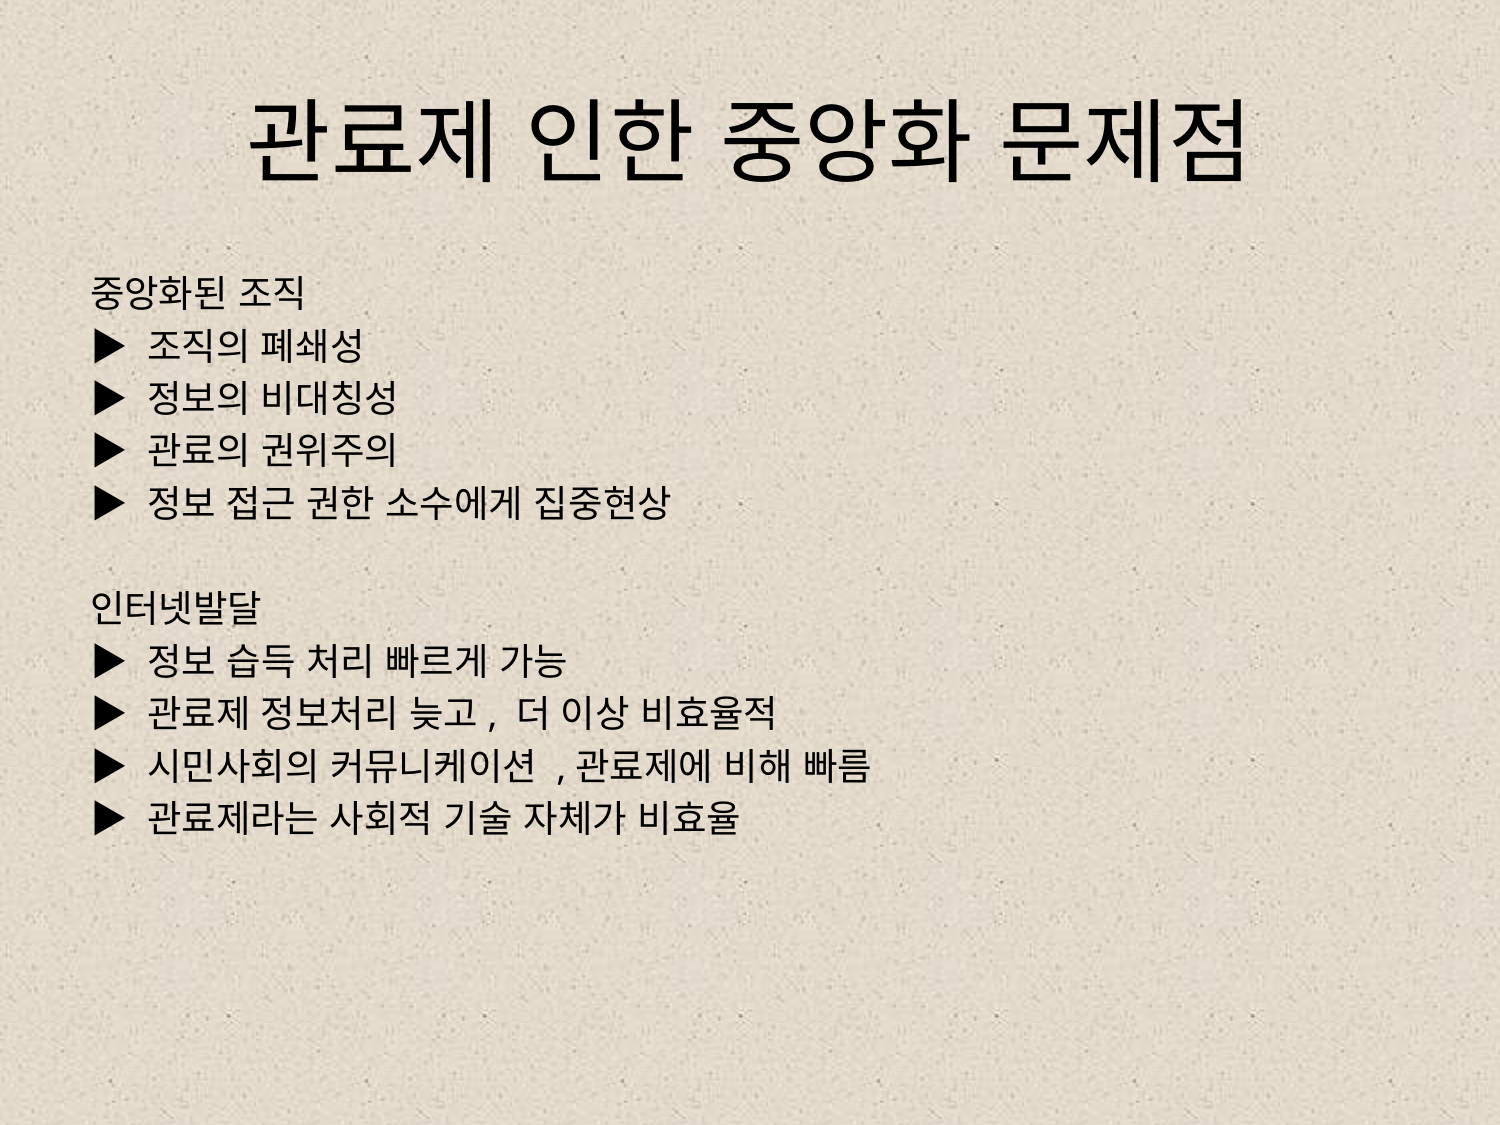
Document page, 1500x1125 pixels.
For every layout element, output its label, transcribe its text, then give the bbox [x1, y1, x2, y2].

list 중앙화된 조직 ▶ 조직의 폐쇄성 ▶ 정보의 비대칭성 ▶ 관료의 권위주의 ▶ 정보 접근 권한 소수에게 집중현상 인터넷발달 ▶ 정보 습득 처리 빠르게 가능 ▶ 관료제 정보처리 늦고, 더 이상 비효율적 ▶ 시민사회의 커뮤니케이션 ,관료제에 비해 빠름 ▶ 관료제라는 사회적 기술 자체가 비효율 [75, 262, 1425, 1005]
title 관료제 인한 중앙화 문제점 [75, 45, 1425, 233]
picture [0, 0, 1500, 1125]
